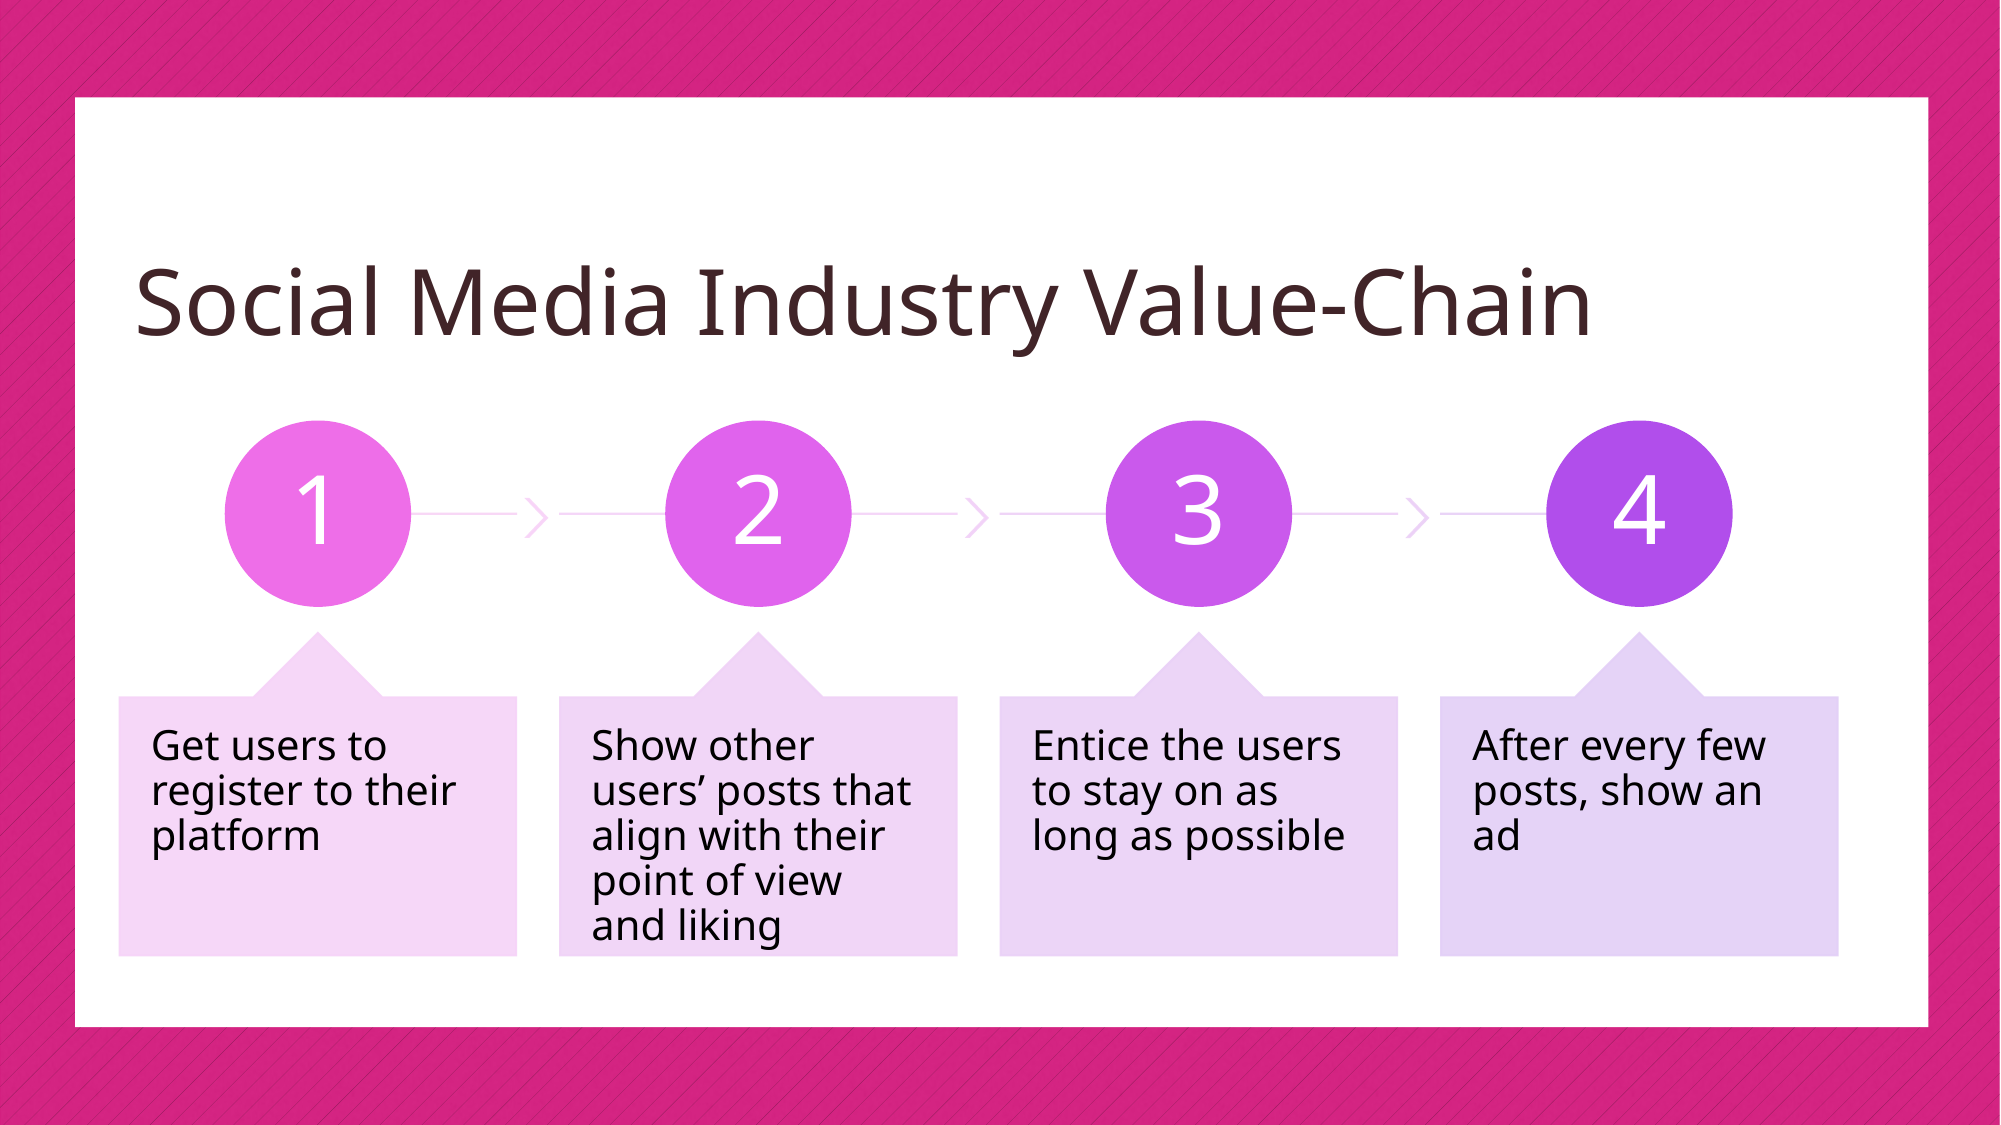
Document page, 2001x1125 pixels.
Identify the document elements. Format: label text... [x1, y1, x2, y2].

text_box [0, 0, 2000, 1125]
title Social Media Industry Value-Chain [119, 139, 1882, 363]
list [119, 383, 1882, 993]
text_box [74, 96, 1929, 1028]
